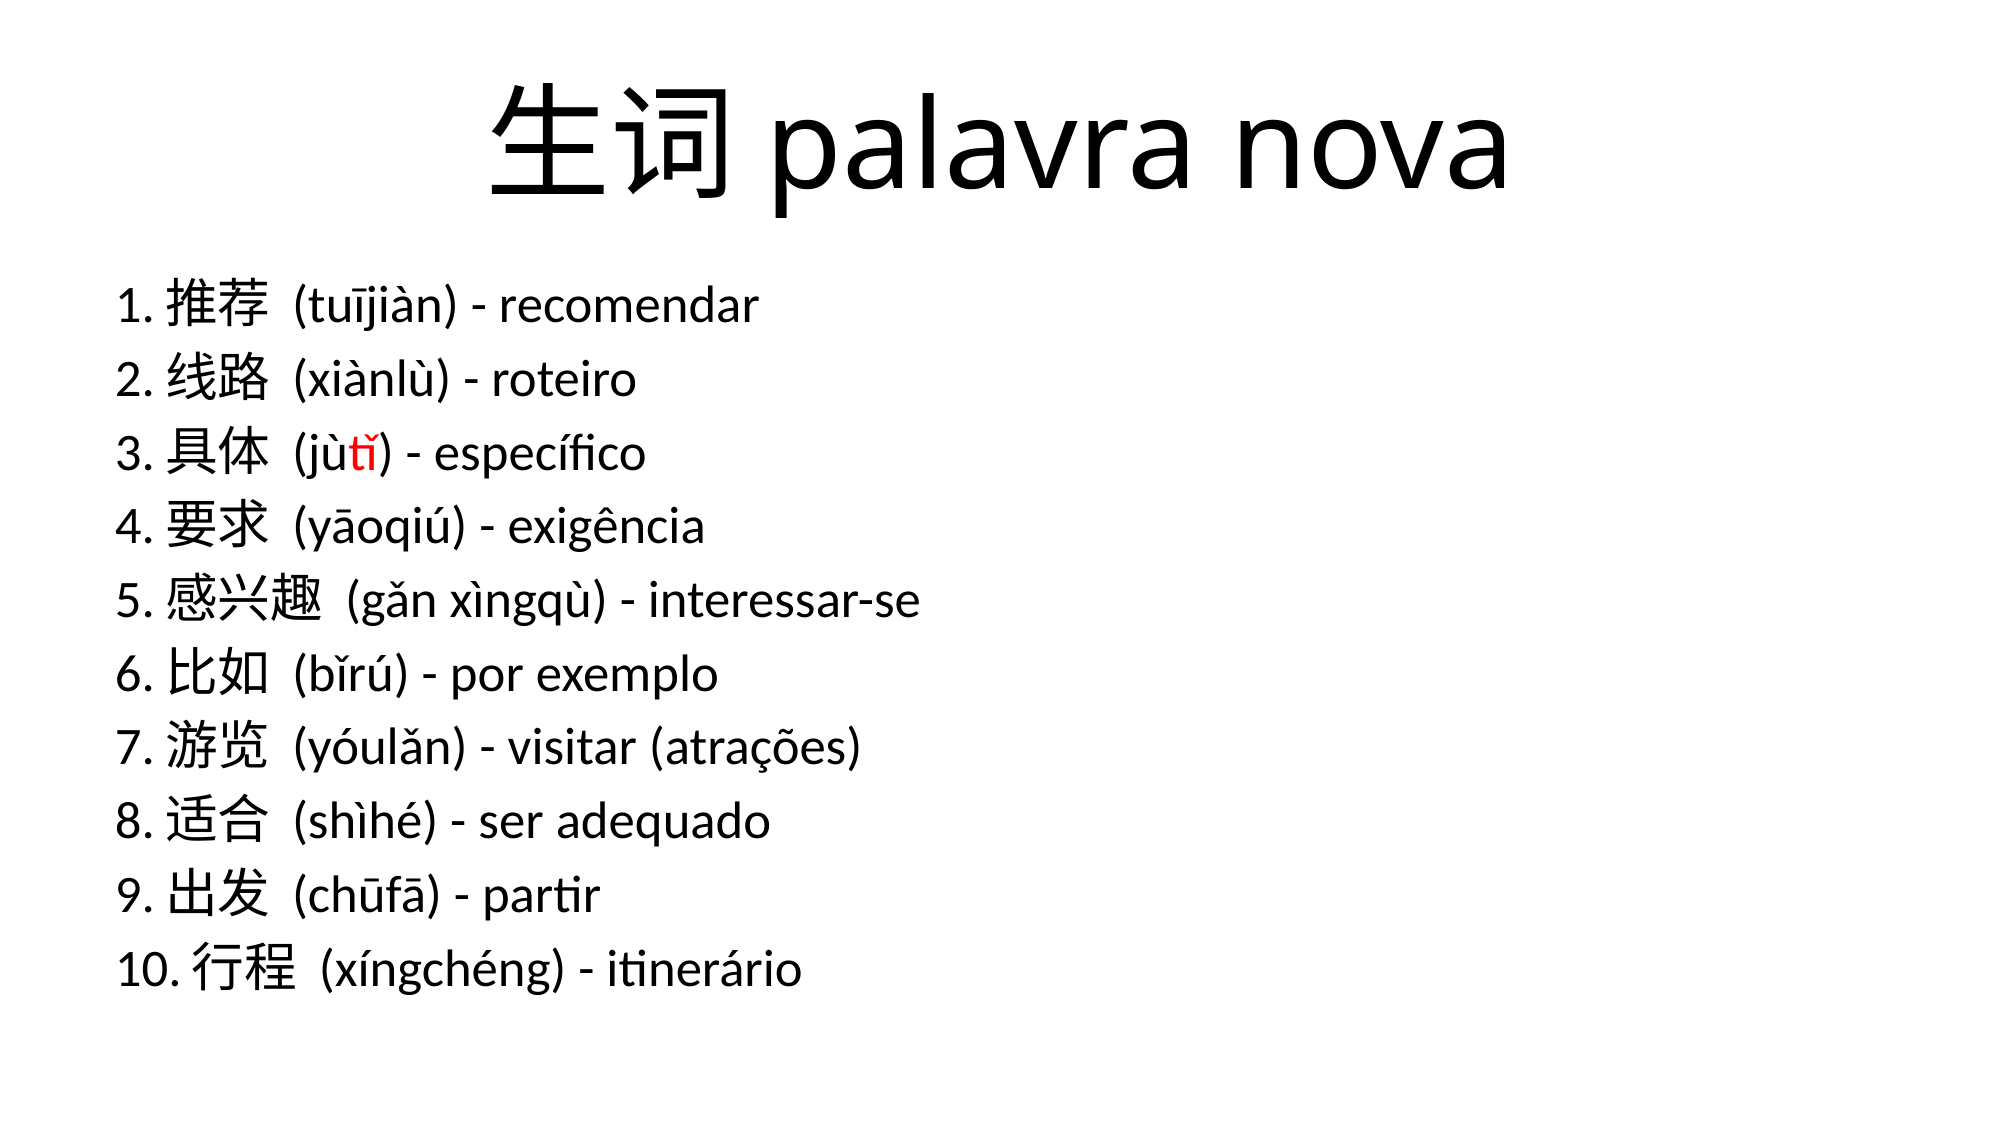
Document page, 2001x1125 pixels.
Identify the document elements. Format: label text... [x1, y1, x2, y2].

title 生词palavra nova [99, 45, 1900, 233]
list 1.推荐 (tuījiàn) - recomendar 2.线路 (xiànlù) - roteiro 3.具体 (jùtǐ) - específico 4.要求 (yāoqiú) - exigência 5.感兴趣 (gǎn xìngqù) - interessar-se 6.比如 (bǐrú) - por exemplo 7.游览 (yóulǎn) - visitar (atrações) 8.适合 (shìhé) - ser adequado 9.出发 (chūfā) - partir 10.行程 (xíngchéng) - itinerário [99, 262, 1900, 1005]
